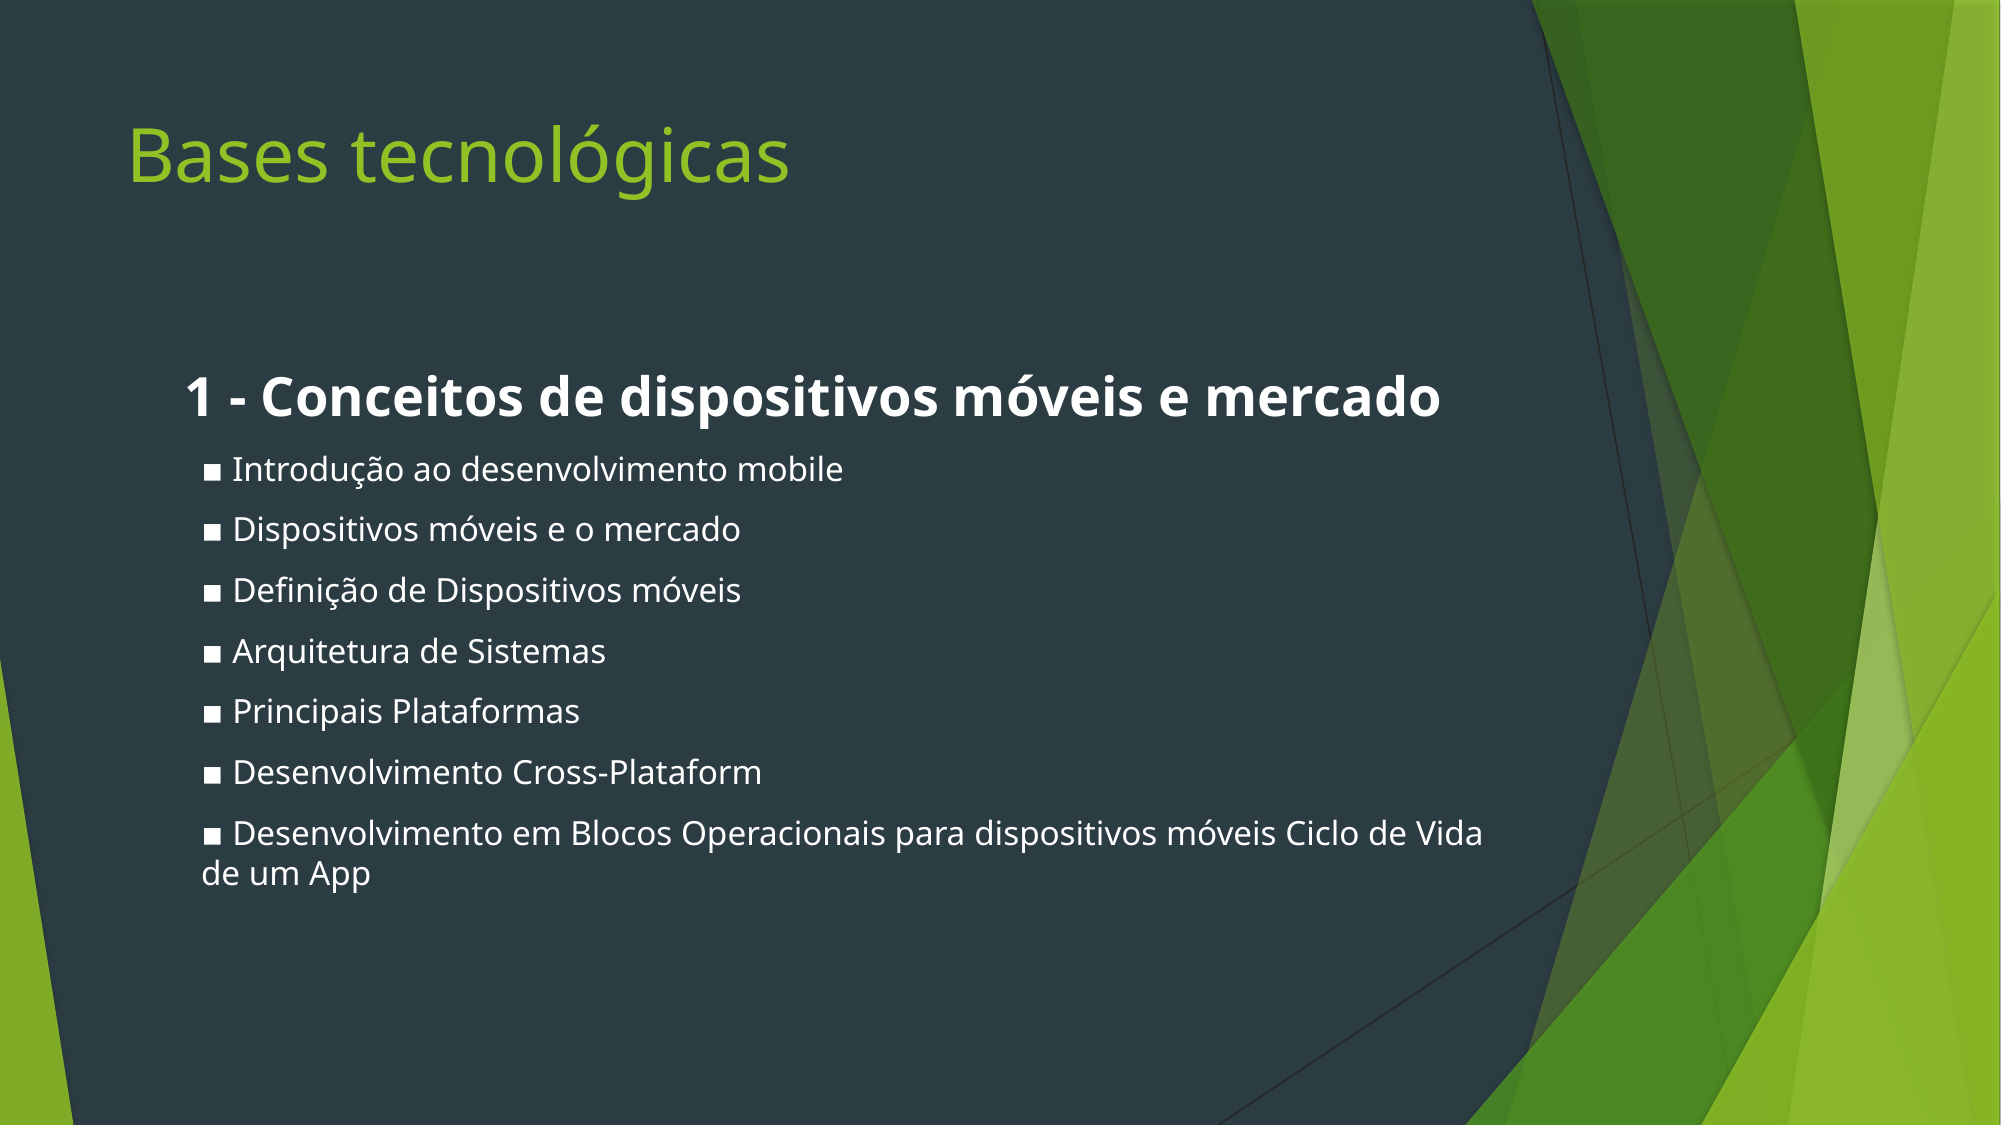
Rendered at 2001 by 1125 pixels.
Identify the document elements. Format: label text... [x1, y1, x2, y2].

title Bases tecnológicas [111, 99, 1522, 317]
list 1 - Conceitos de dispositivos móveis e mercado ▪ Introdução ao desenvolvimento mobile ▪ Dispositivos móveis e o mercado ▪ Definição de Dispositivos móveis ▪ Arquitetura de Sistemas ▪ Principais Plataformas ▪ Desenvolvimento Cross-Plataform ▪ Desenvolvimento em Blocos Operacionais para dispositivos móveis Ciclo de Vida de um App [111, 354, 1522, 992]
